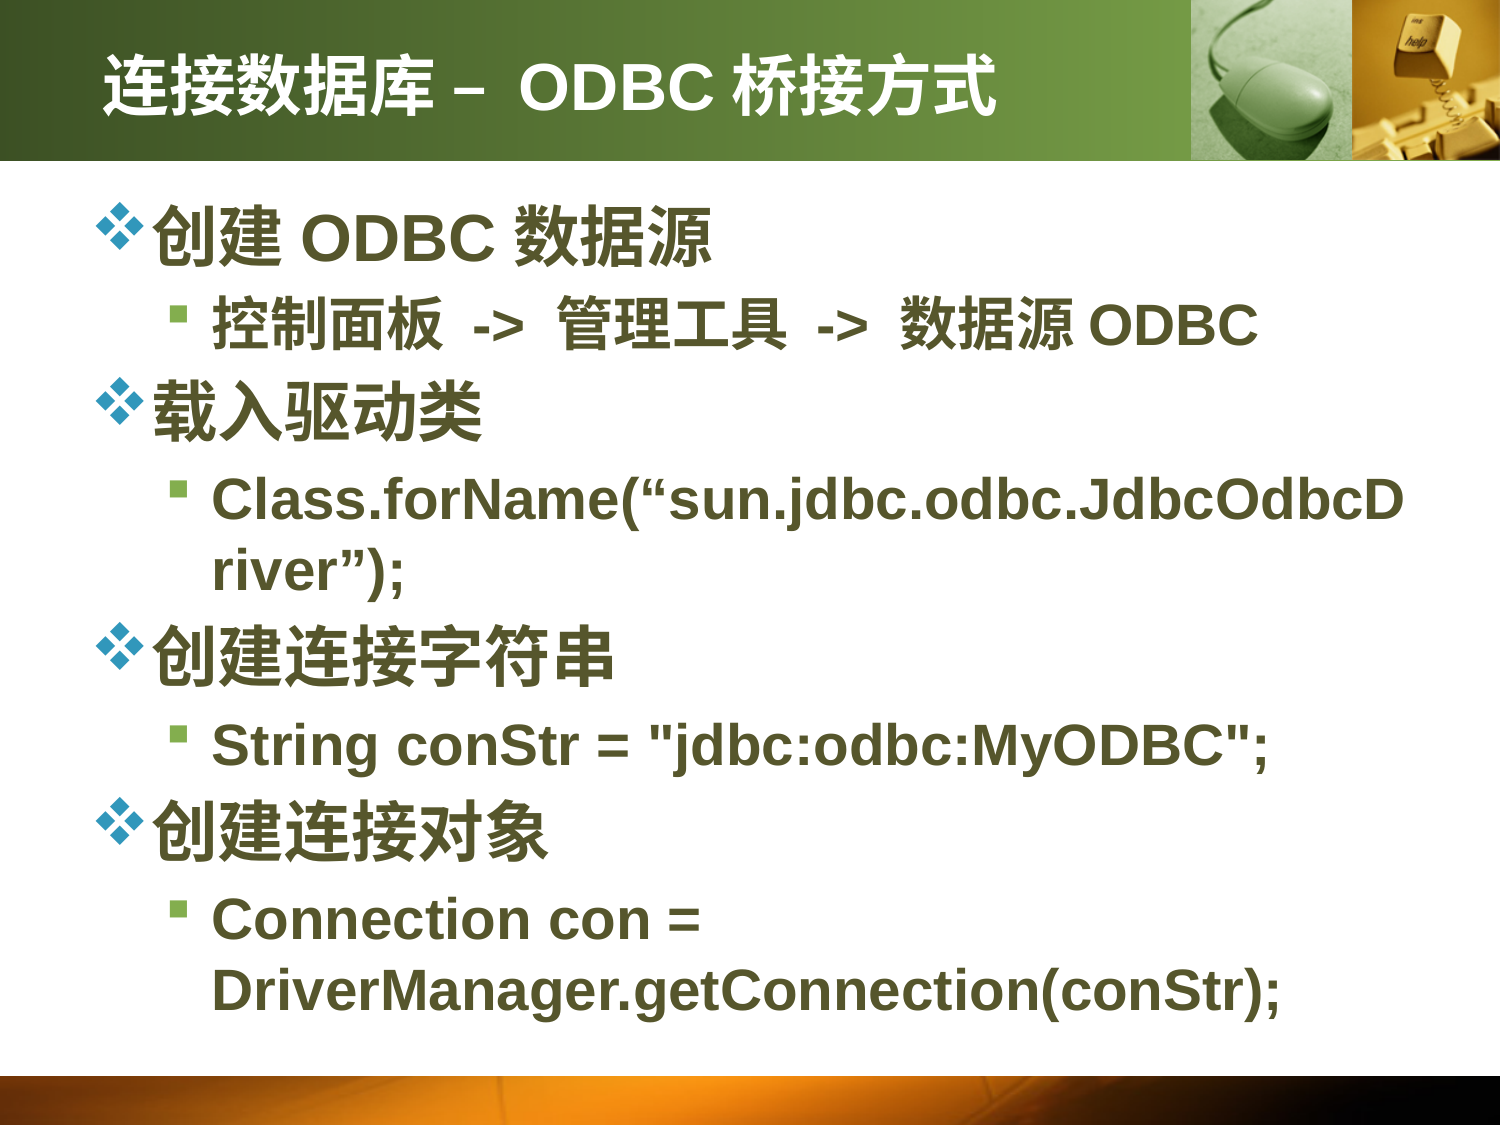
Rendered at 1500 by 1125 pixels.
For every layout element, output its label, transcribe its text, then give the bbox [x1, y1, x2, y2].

title 连接数据库 – ODBC桥接方式 [87, 37, 1175, 130]
picture [1191, 0, 1500, 160]
list 创建ODBC数据源 控制面板 -> 管理工具 -> 数据源ODBC 载入驱动类 Class.forName(“sun.jdbc.odbc.JdbcOdbcDriver”); 创建连接字符串 String conStr = "jdbc:odbc:MyODBC"; 创建连接对象 Connection con = DriverManager.getConnection(conStr); [75, 187, 1425, 1050]
picture [0, 1076, 1500, 1125]
